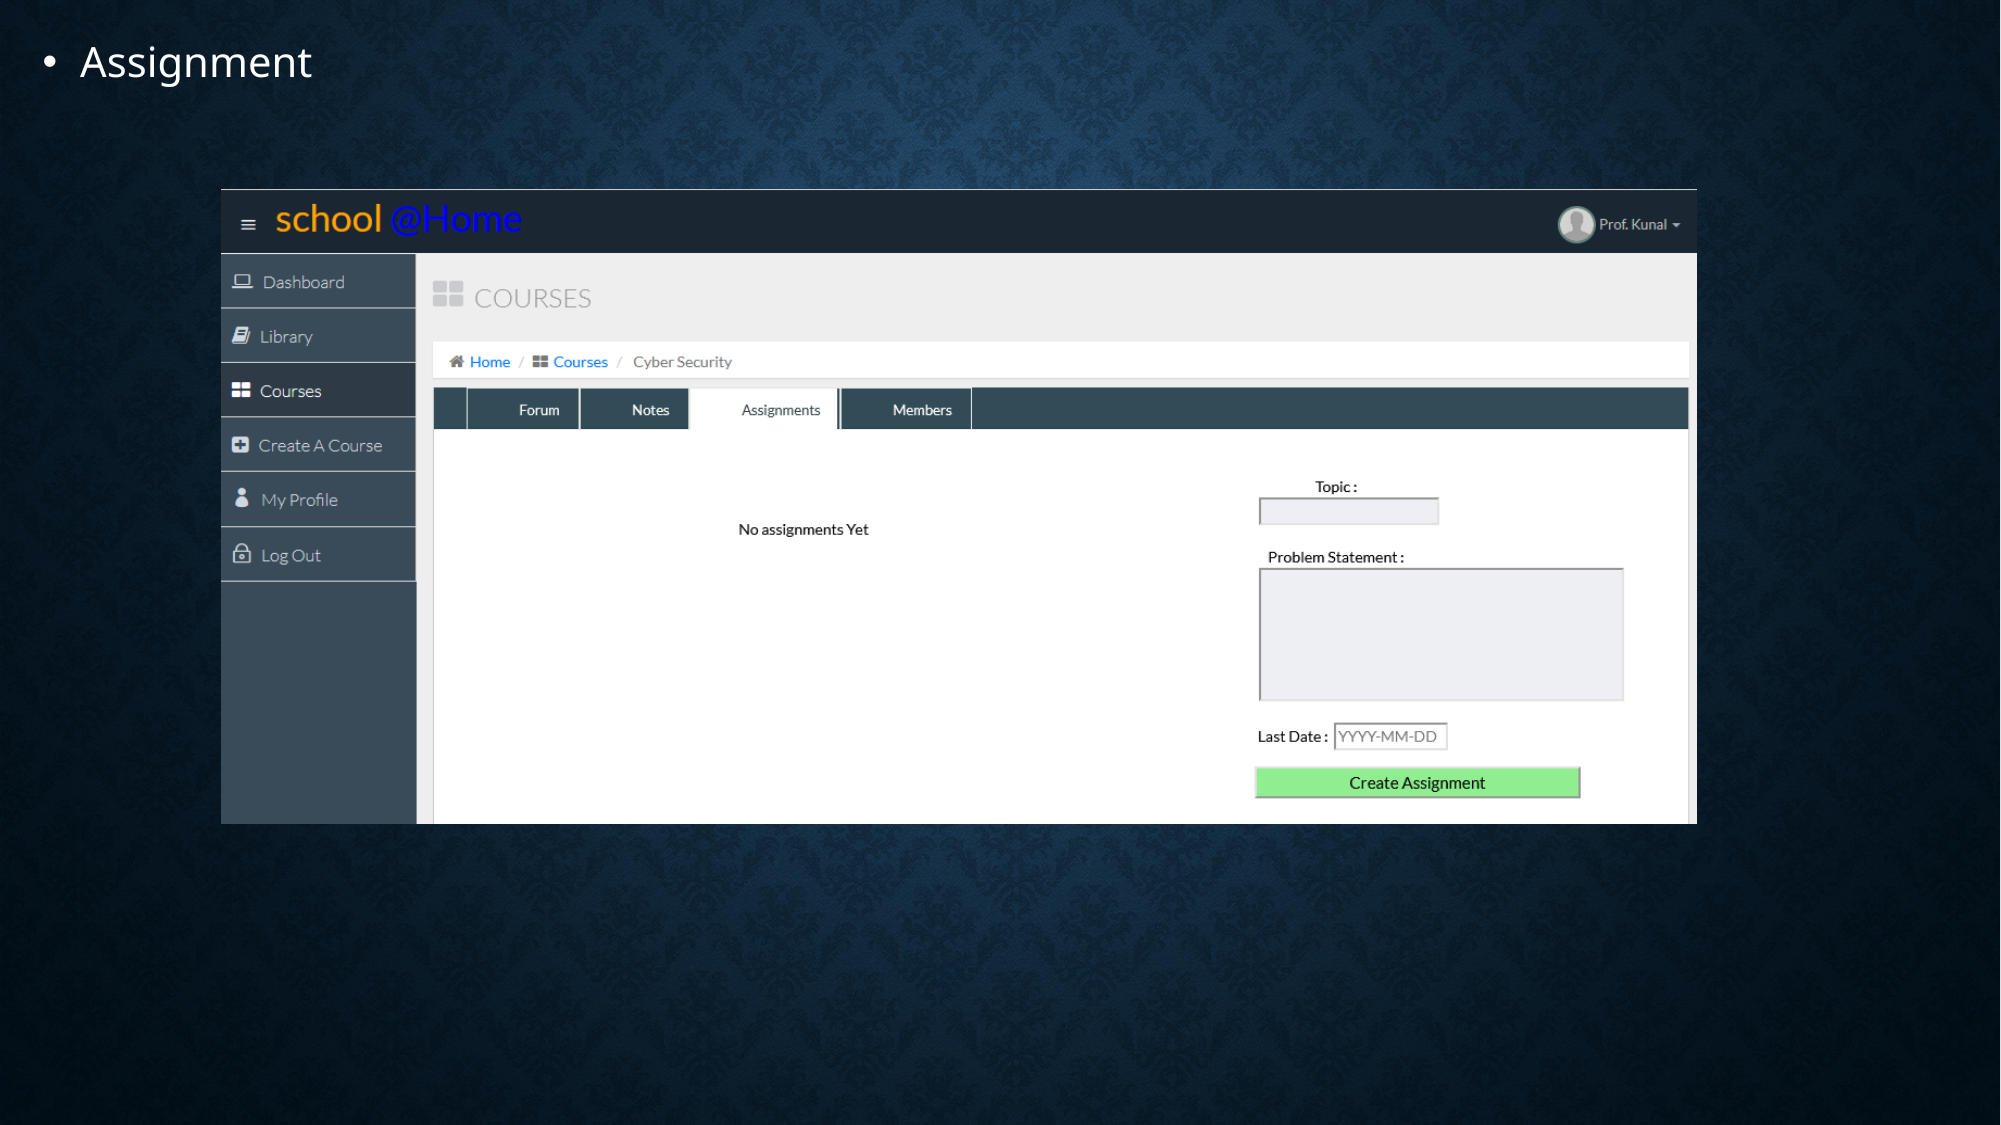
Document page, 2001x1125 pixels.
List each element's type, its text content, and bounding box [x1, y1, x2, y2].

list Assignment [27, 18, 1828, 1101]
picture [220, 188, 1697, 825]
